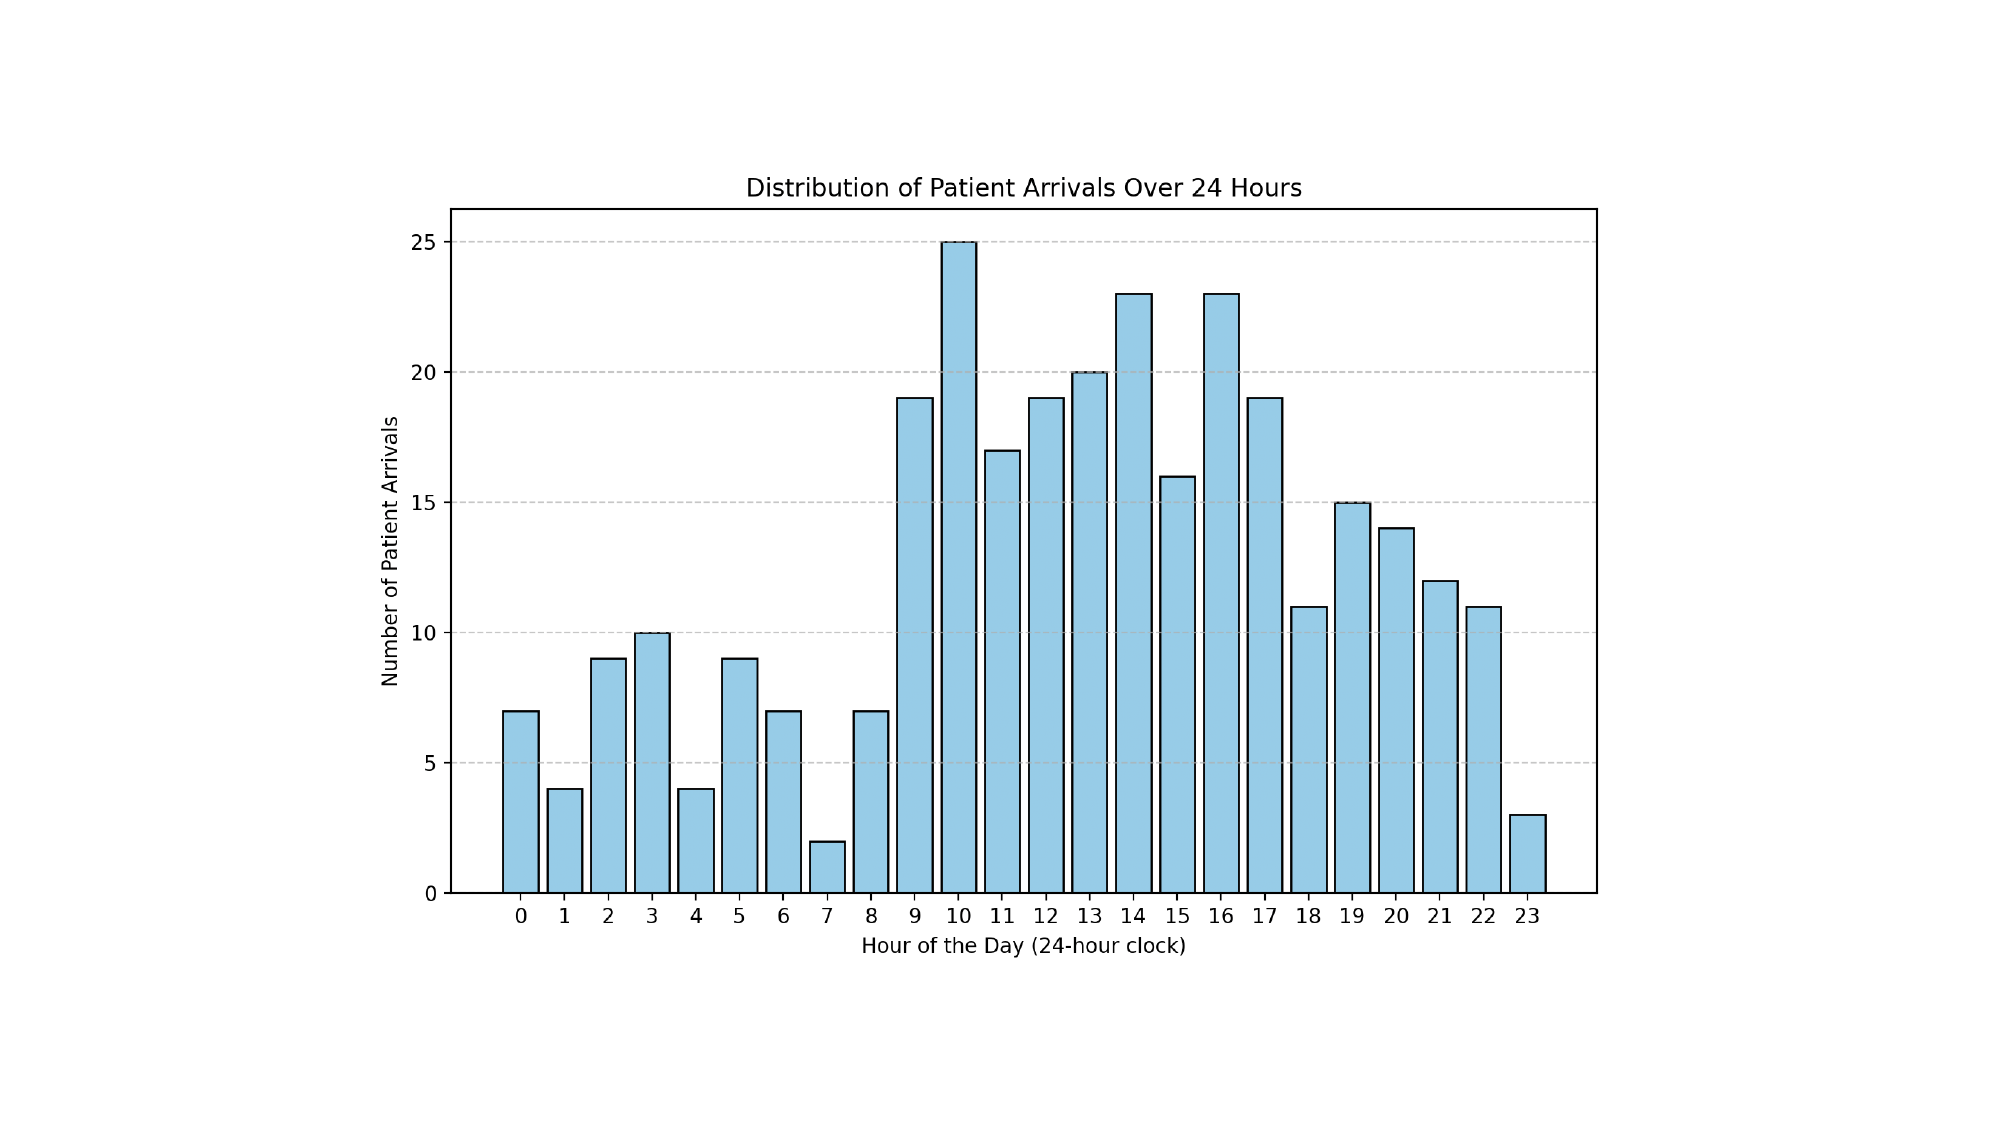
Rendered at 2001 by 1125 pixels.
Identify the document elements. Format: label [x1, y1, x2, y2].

picture [361, 148, 1638, 977]
